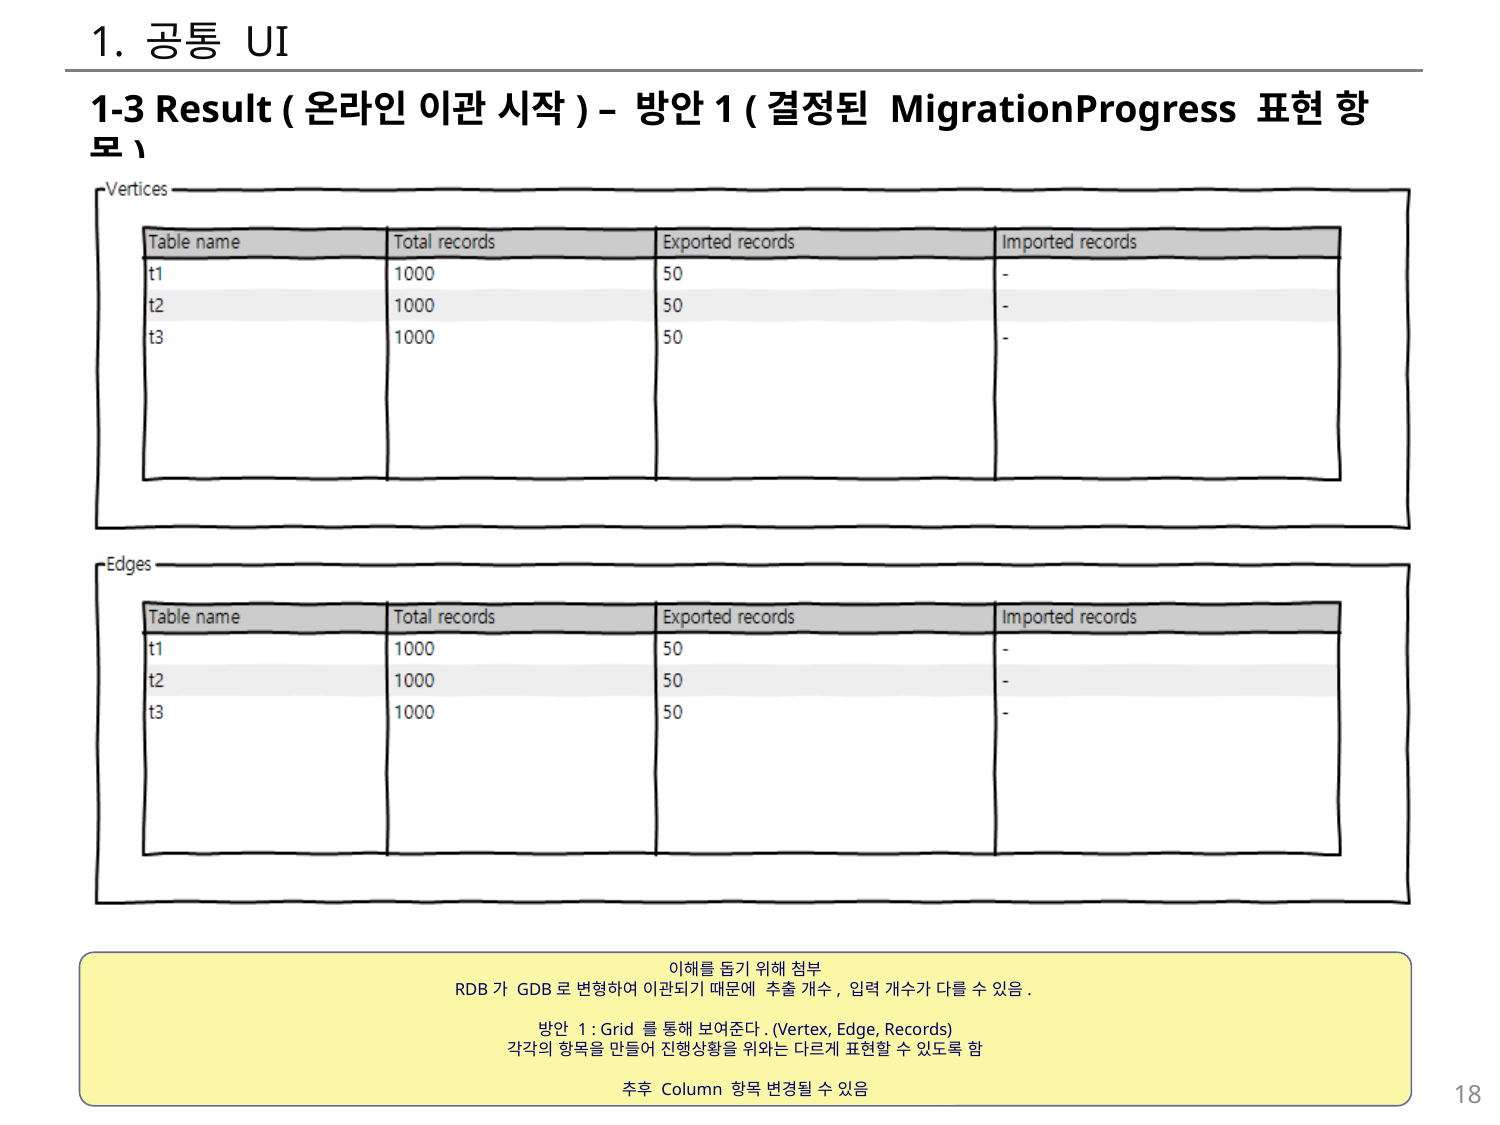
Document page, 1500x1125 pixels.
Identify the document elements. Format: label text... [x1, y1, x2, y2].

picture [79, 158, 1430, 911]
slide_number 18 [1147, 1065, 1498, 1125]
title 1. 공통 UI [75, 7, 1425, 78]
text_box 1-3 Result (온라인 이관 시작) – 방안1 (결정된 MigrationProgress 표현 항목) [74, 78, 1425, 162]
text_box 이해를 돕기 위해 첨부 RDB가 GDB로 변형하여 이관되기 때문에 추출 개수, 입력 개수가 다를 수 있음. 방안 1 : Grid 를 통해 보여준다. (Vertex, Edge, Records) 각각의 항목을 만들어 진행상황을 위와는 다르게 표현할 수 있도록 함 추후 Column 항목 변경될 수 있음 [79, 952, 1412, 1106]
